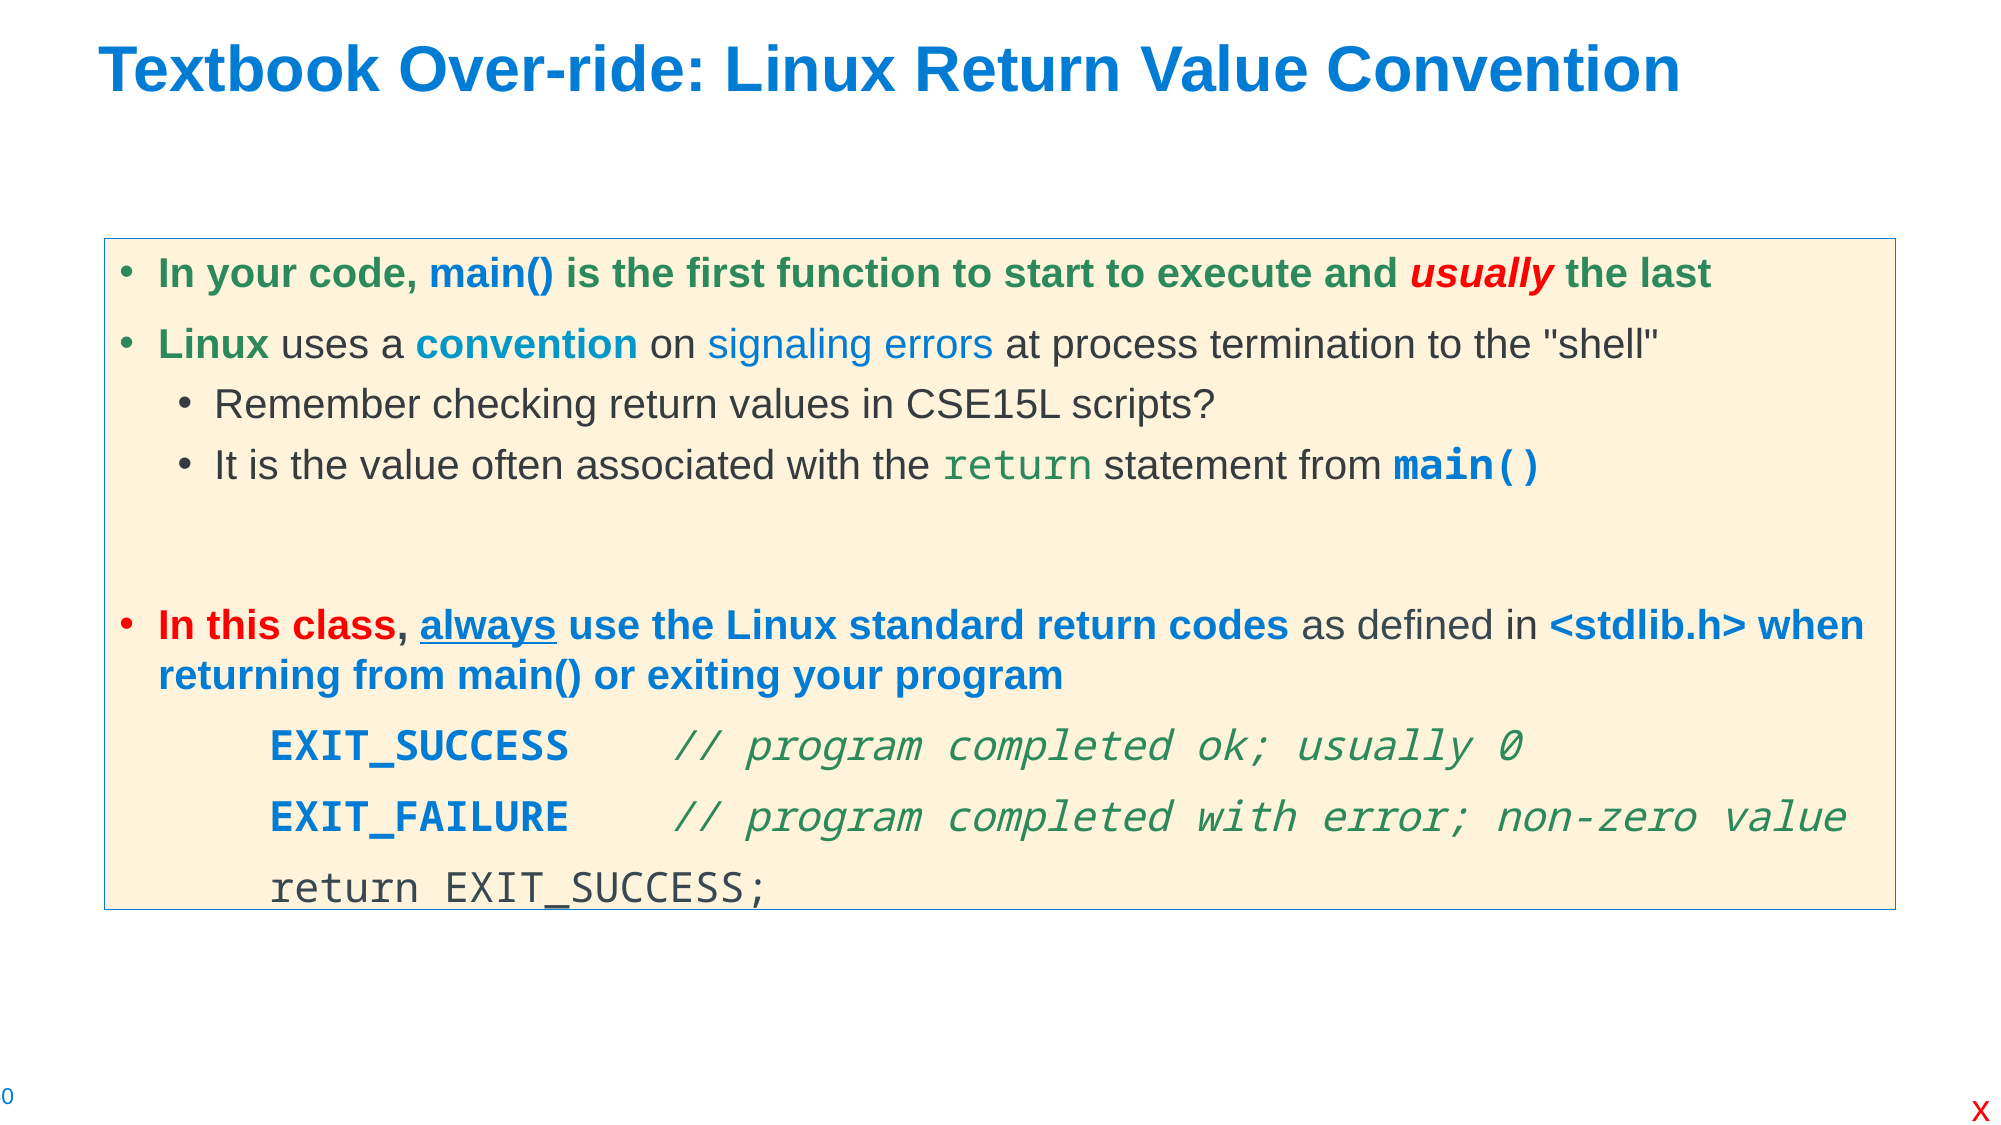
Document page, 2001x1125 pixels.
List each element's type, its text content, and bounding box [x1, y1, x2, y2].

list In your code, main() is the first function to start to execute and usually the last Linux uses a convention on signaling errors at process termination to the "shell" Remember checking return values in CSE15L scripts? It is the value often associated with the return statement from main() In this class, always use the Linux standard return codes as defined in <stdlib.h> when returning from main() or exiting your program EXIT_SUCCESS // program completed ok; usually 0 EXIT_FAILURE // program completed with error; non-zero value return EXIT_SUCCESS; [104, 238, 1896, 910]
title Textbook Over-ride: Linux Return Value Convention [83, 34, 1968, 113]
text_box x [1956, 1076, 2000, 1125]
